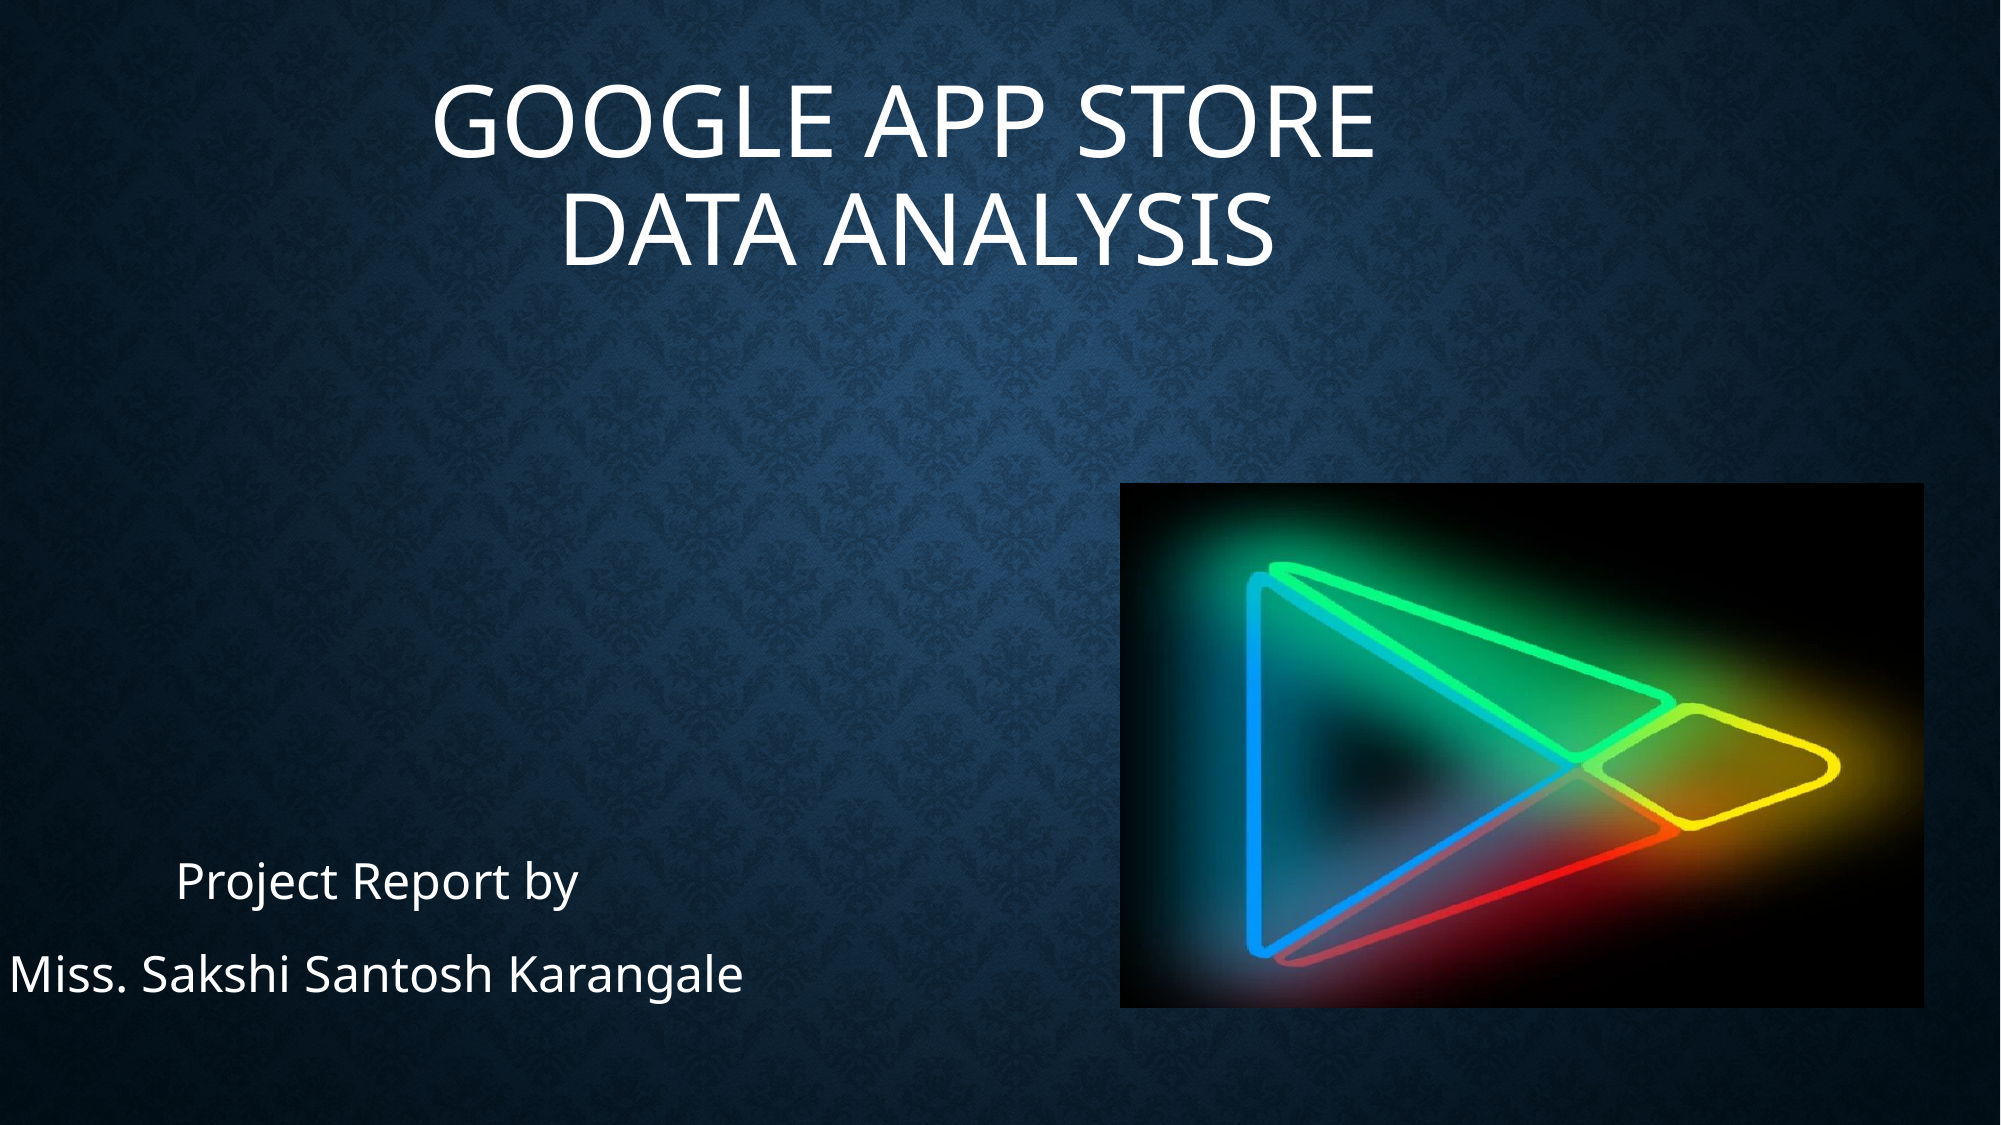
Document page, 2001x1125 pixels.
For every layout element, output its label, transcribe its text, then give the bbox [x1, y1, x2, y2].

title GOOGLE APP STORE Data analysis [313, 45, 1522, 295]
subtitle Project Report by Miss. Sakshi Santosh Karangale [0, 830, 770, 1020]
picture [1119, 483, 1924, 1008]
